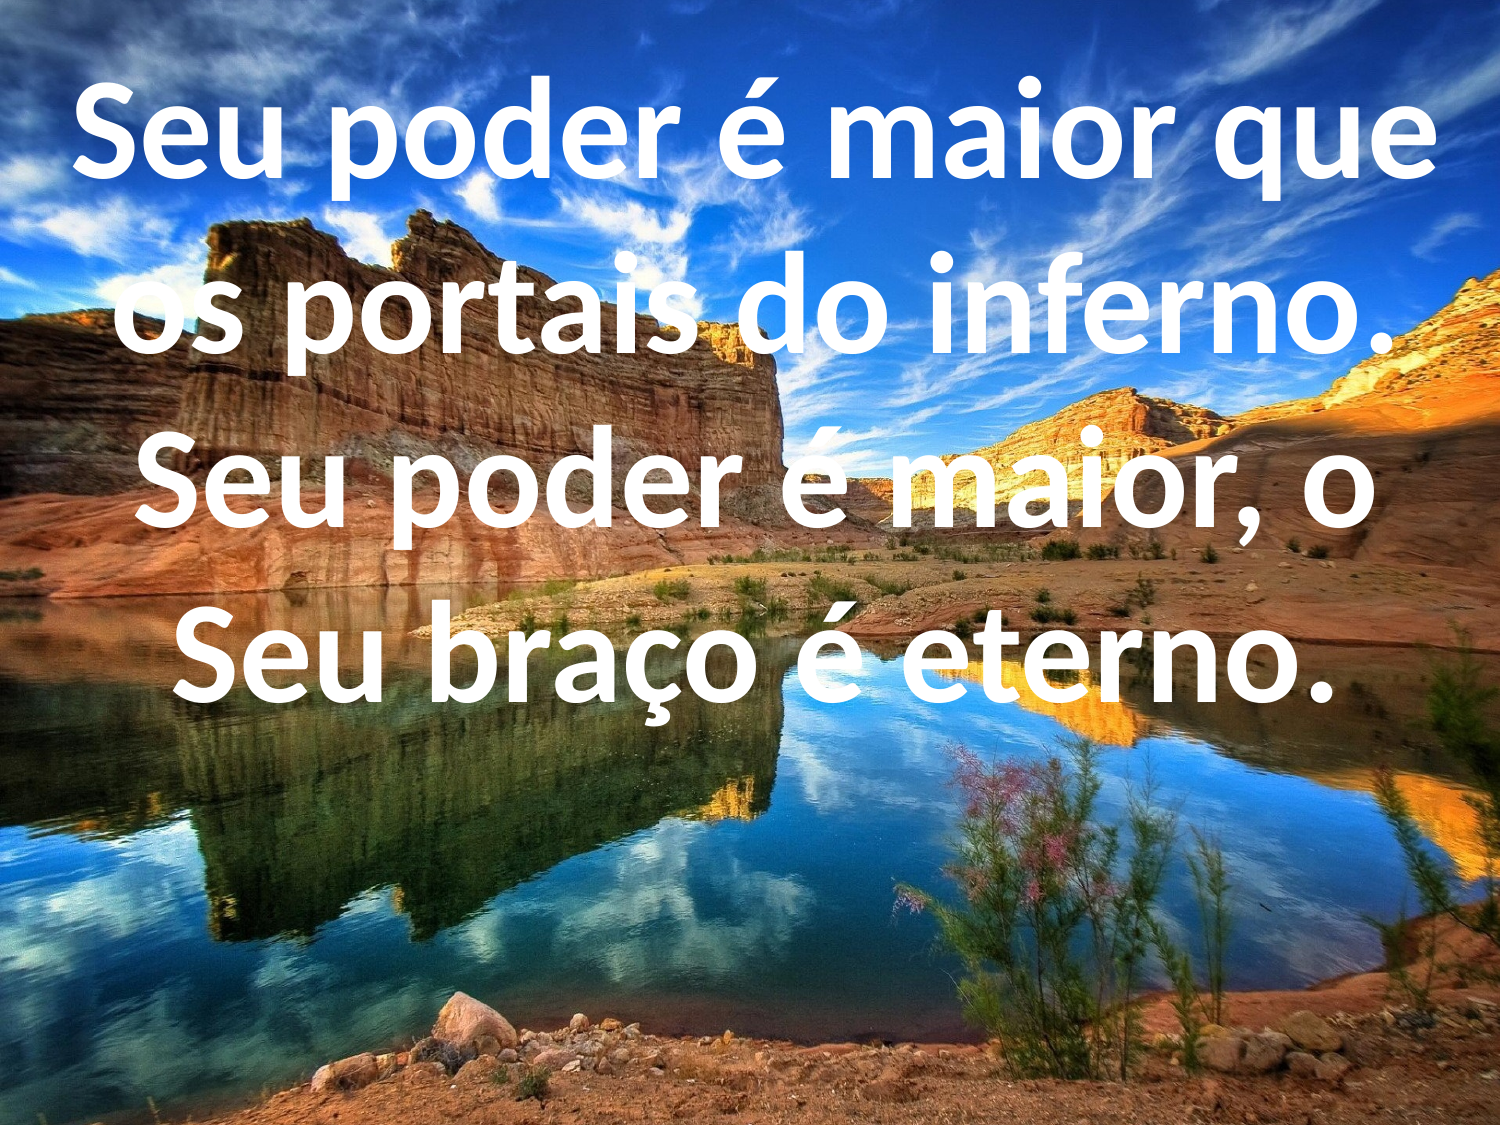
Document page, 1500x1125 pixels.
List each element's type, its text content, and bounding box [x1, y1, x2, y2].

text_box Seu poder é maior que os portais do inferno. Seu poder é maior, o Seu braço é eterno. [49, 24, 1463, 995]
picture [0, 0, 1500, 1125]
